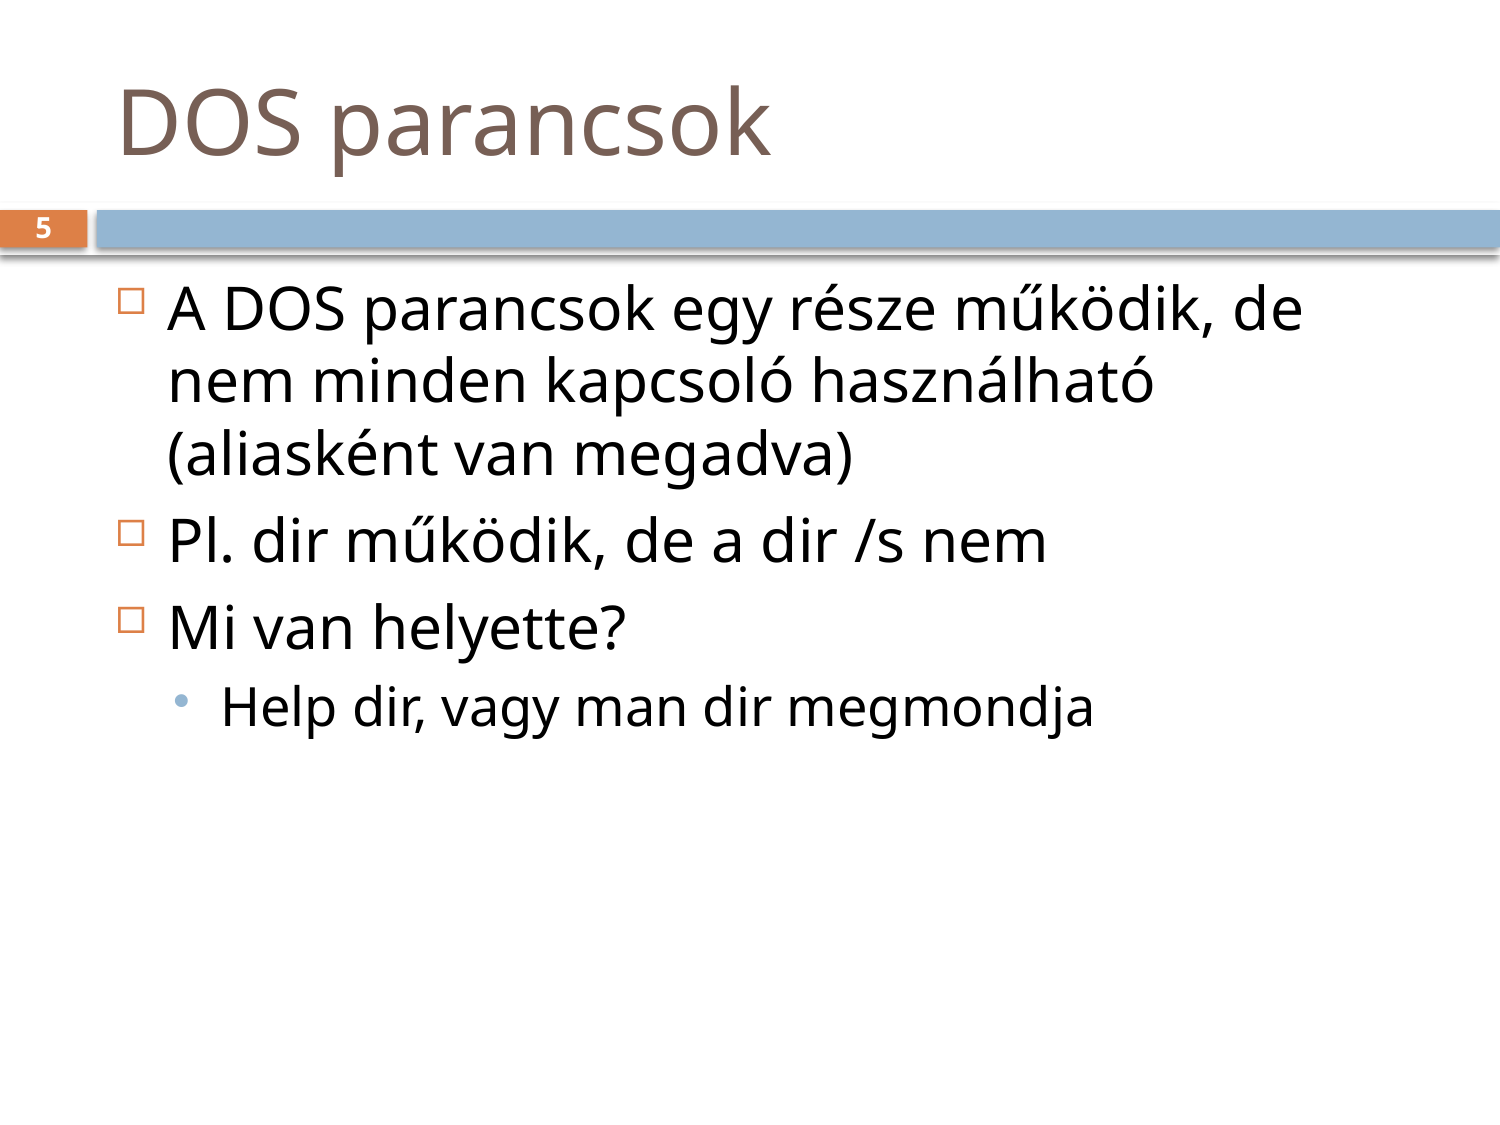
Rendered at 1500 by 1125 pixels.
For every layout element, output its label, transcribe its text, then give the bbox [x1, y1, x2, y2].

list A DOS parancsok egy része működik, de nem minden kapcsoló használható (aliasként van megadva) Pl. dir működik, de a dir /s nem Mi van helyette? Help dir, vagy man dir megmondja [100, 262, 1438, 1000]
slide_number 5 [0, 208, 88, 249]
title DOS parancsok [100, 37, 1438, 200]
